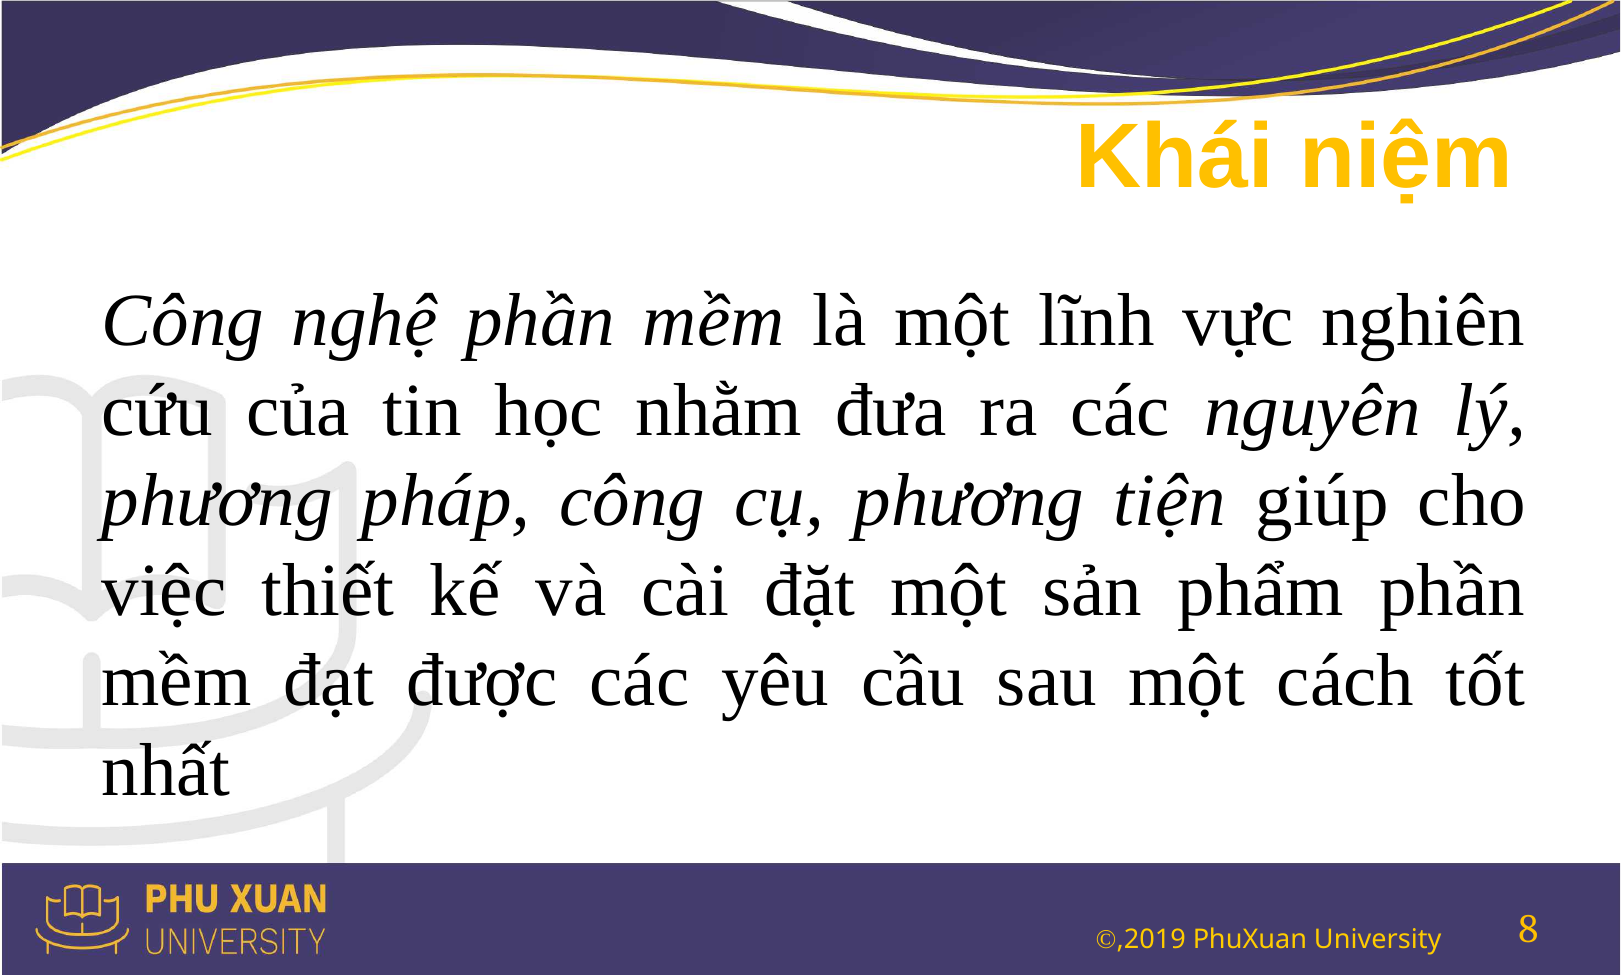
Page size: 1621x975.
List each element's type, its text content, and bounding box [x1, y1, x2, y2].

slide_number 8 [1404, 903, 1539, 956]
picture [0, 0, 1621, 975]
list Công nghệ phần mềm là một lĩnh vực nghiên cứu của tin học nhằm đưa ra các nguyên lý, phương pháp, công cụ, phương tiện giúp cho việc thiết kế và cài đặt một sản phẩm phần mềm đạt được các yêu cầu sau một cách tốt nhất [85, 262, 1544, 906]
title Khái niệm [81, 43, 1540, 206]
